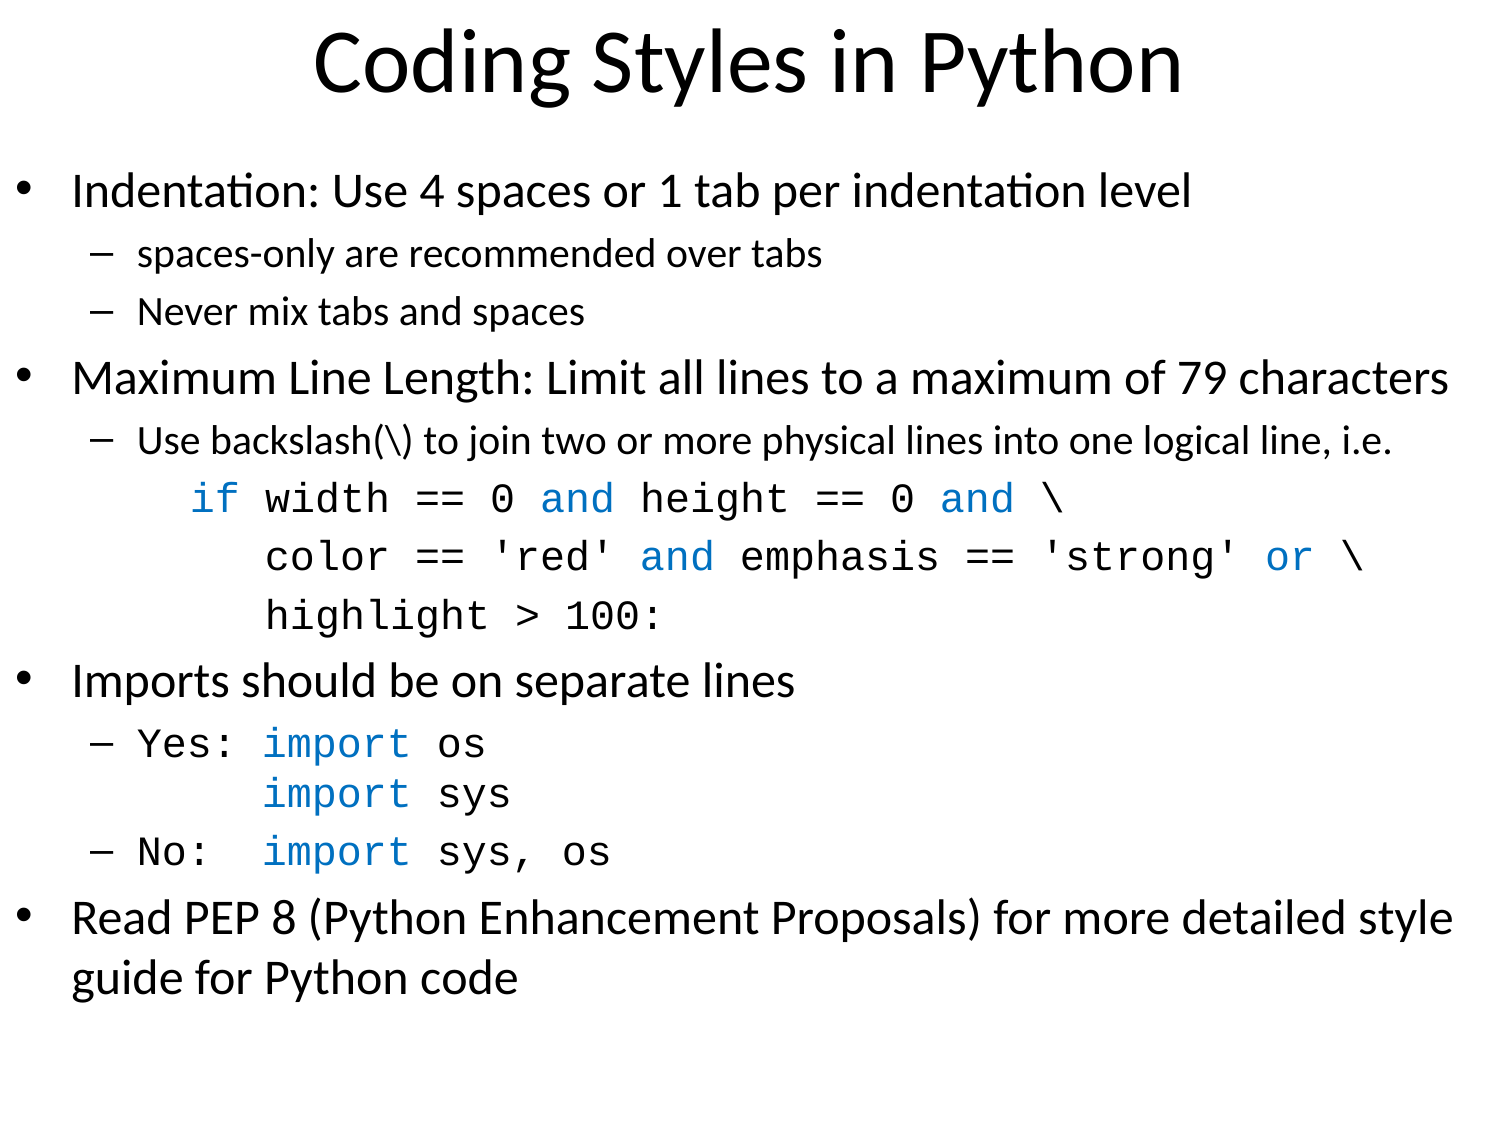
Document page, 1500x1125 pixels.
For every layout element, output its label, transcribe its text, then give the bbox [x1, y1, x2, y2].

list Indentation: Use 4 spaces or 1 tab per indentation level spaces-only are recommended over tabs Never mix tabs and spaces Maximum Line Length: Limit all lines to a maximum of 79 characters Use backslash(\) to join two or more physical lines into one logical line, i.e. if width == 0 and height == 0 and \ color == 'red' and emphasis == 'strong' or \ highlight > 100: Imports should be on separate lines Yes: import os import sys No: import sys, os Read PEP 8 (Python Enhancement Proposals) for more detailed style guide for Python code [0, 149, 1500, 1050]
title Coding Styles in Python [75, 0, 1425, 138]
